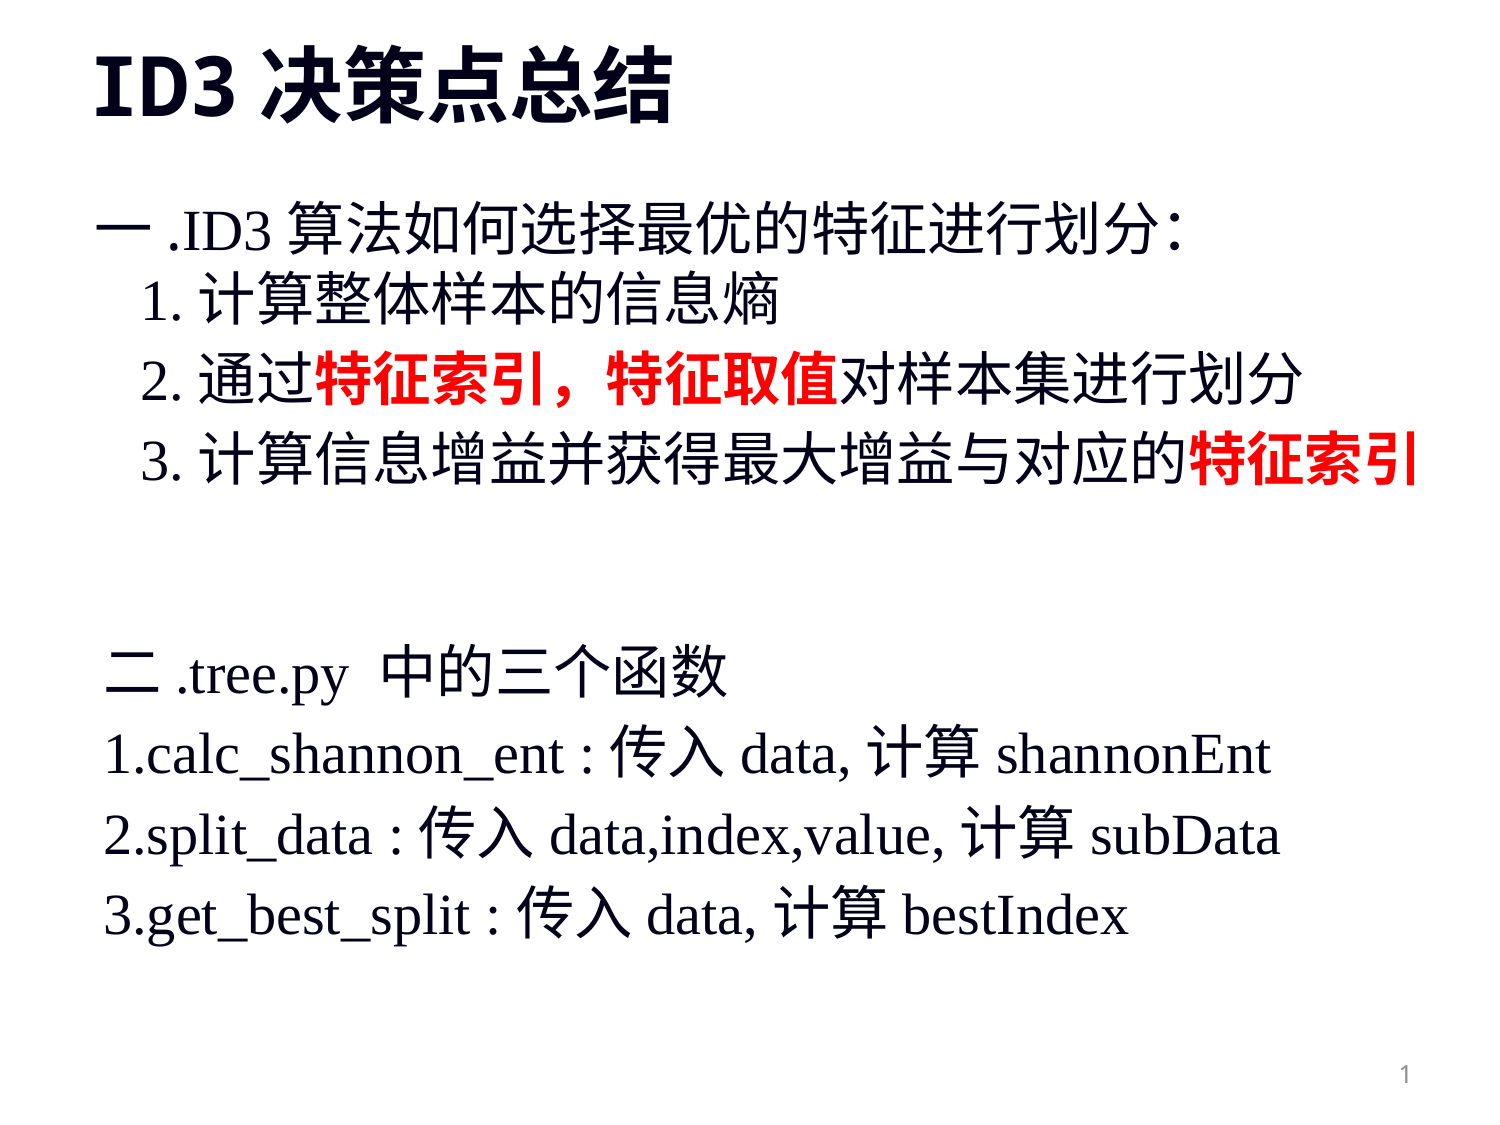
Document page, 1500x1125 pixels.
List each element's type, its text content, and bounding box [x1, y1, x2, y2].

text_box 一.ID3算法如何选择最优的特征进行划分： 1.计算整体样本的信息熵 2.通过特征索引，特征取值对样本集进行划分 3.计算信息增益并获得最大增益与对应的特征索引 [79, 184, 1437, 500]
title ID3决策点总结 [75, 45, 1471, 138]
text_box 二.tree.py 中的三个函数 1.calc_shannon_ent :传入data,计算shannonEnt 2.split_data :传入data,index,value,计算subData 3.get_best_split :传入data,计算bestIndex [88, 627, 1320, 954]
